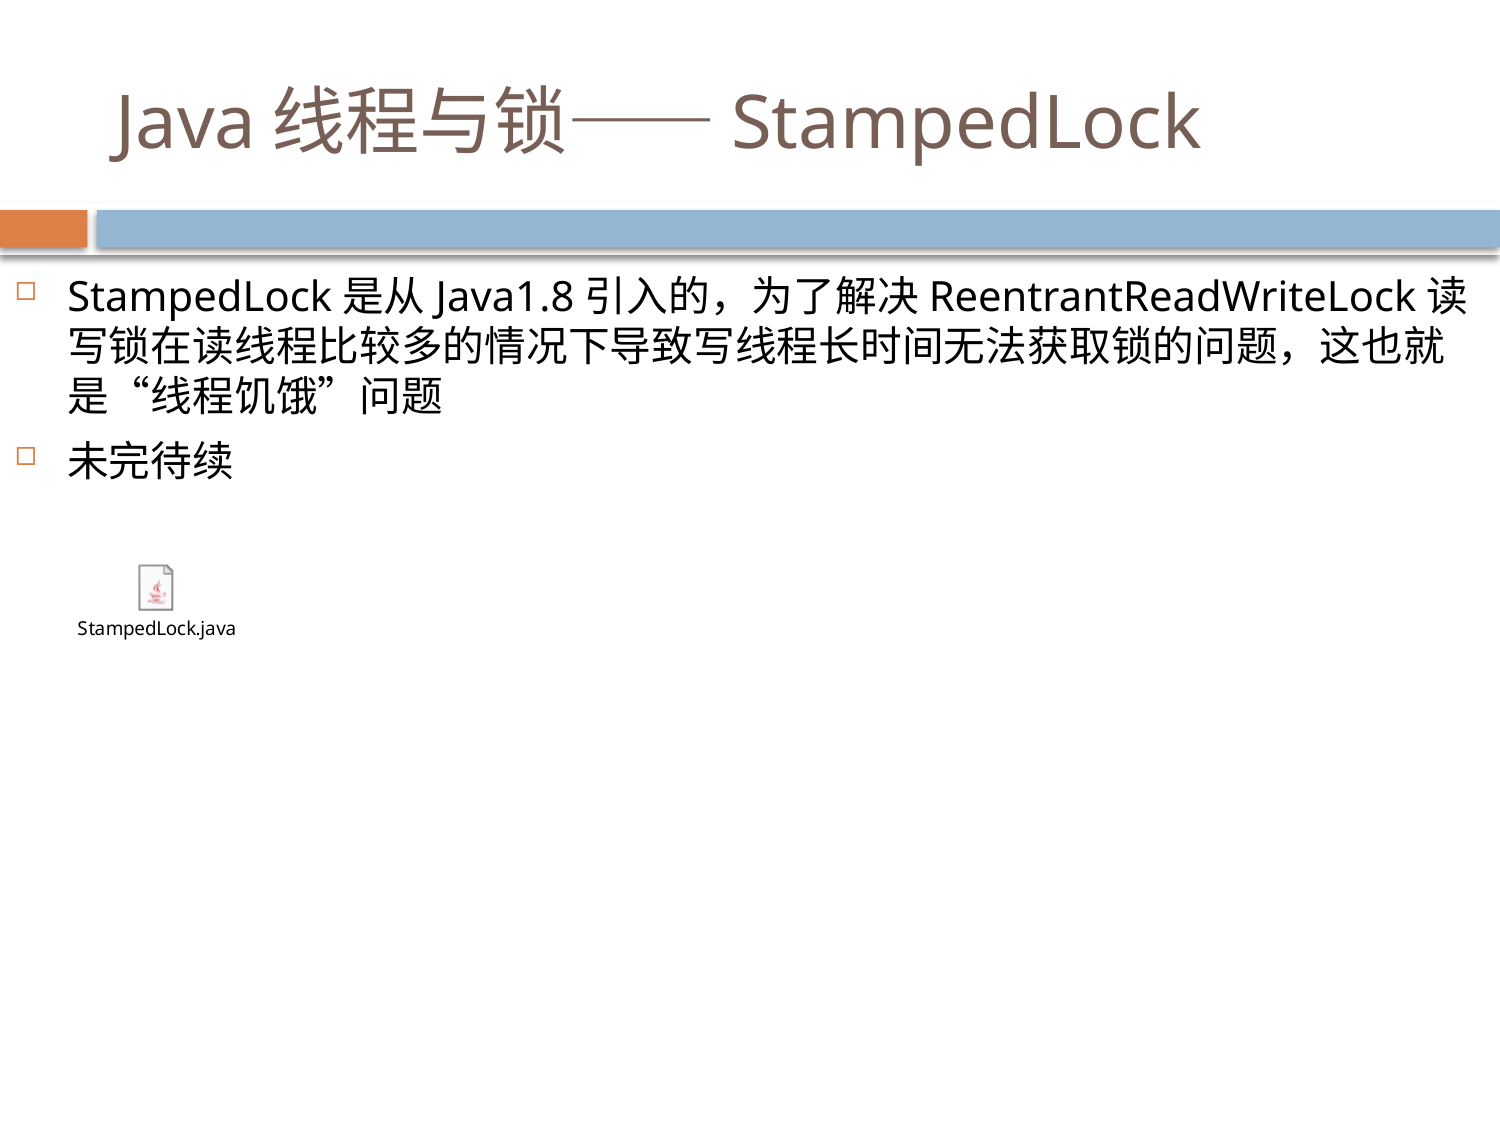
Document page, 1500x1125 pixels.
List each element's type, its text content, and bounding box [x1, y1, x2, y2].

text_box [52, 562, 260, 651]
list StampedLock是从Java1.8引入的，为了解决ReentrantReadWriteLock读写锁在读线程比较多的情况下导致写线程长时间无法获取锁的问题，这也就是“线程饥饿”问题 未完待续 [0, 262, 1500, 1125]
title Java线程与锁——StampedLock [100, 37, 1438, 200]
